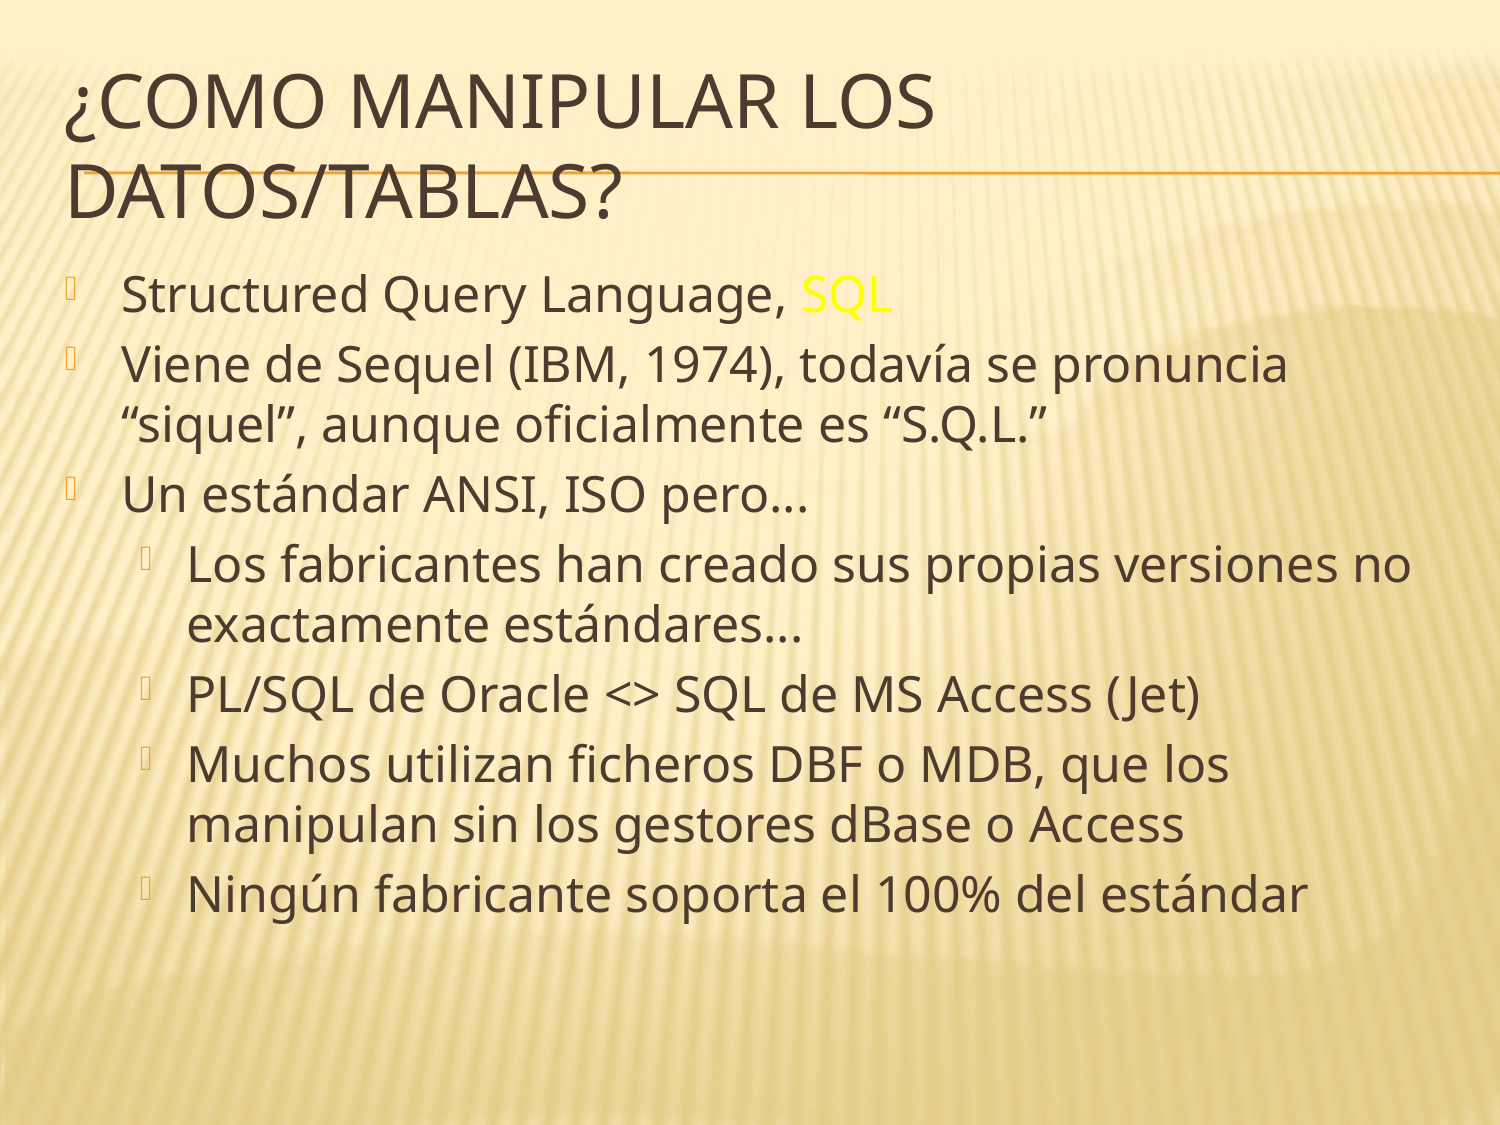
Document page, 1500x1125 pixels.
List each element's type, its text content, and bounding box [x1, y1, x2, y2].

list Structured Query Language, SQL Viene de Sequel (IBM, 1974), todavía se pronuncia “siquel”, aunque oficialmente es “S.Q.L.” Un estándar ANSI, ISO pero... Los fabricantes han creado sus propias versiones no exactamente estándares... PL/SQL de Oracle <> SQL de MS Access (Jet) Muchos utilizan ficheros DBF o MDB, que los manipulan sin los gestores dBase o Access Ningún fabricante soporta el 100% del estándar [50, 254, 1475, 998]
title ¿Como manipular los datos/tablas? [50, 75, 1475, 213]
